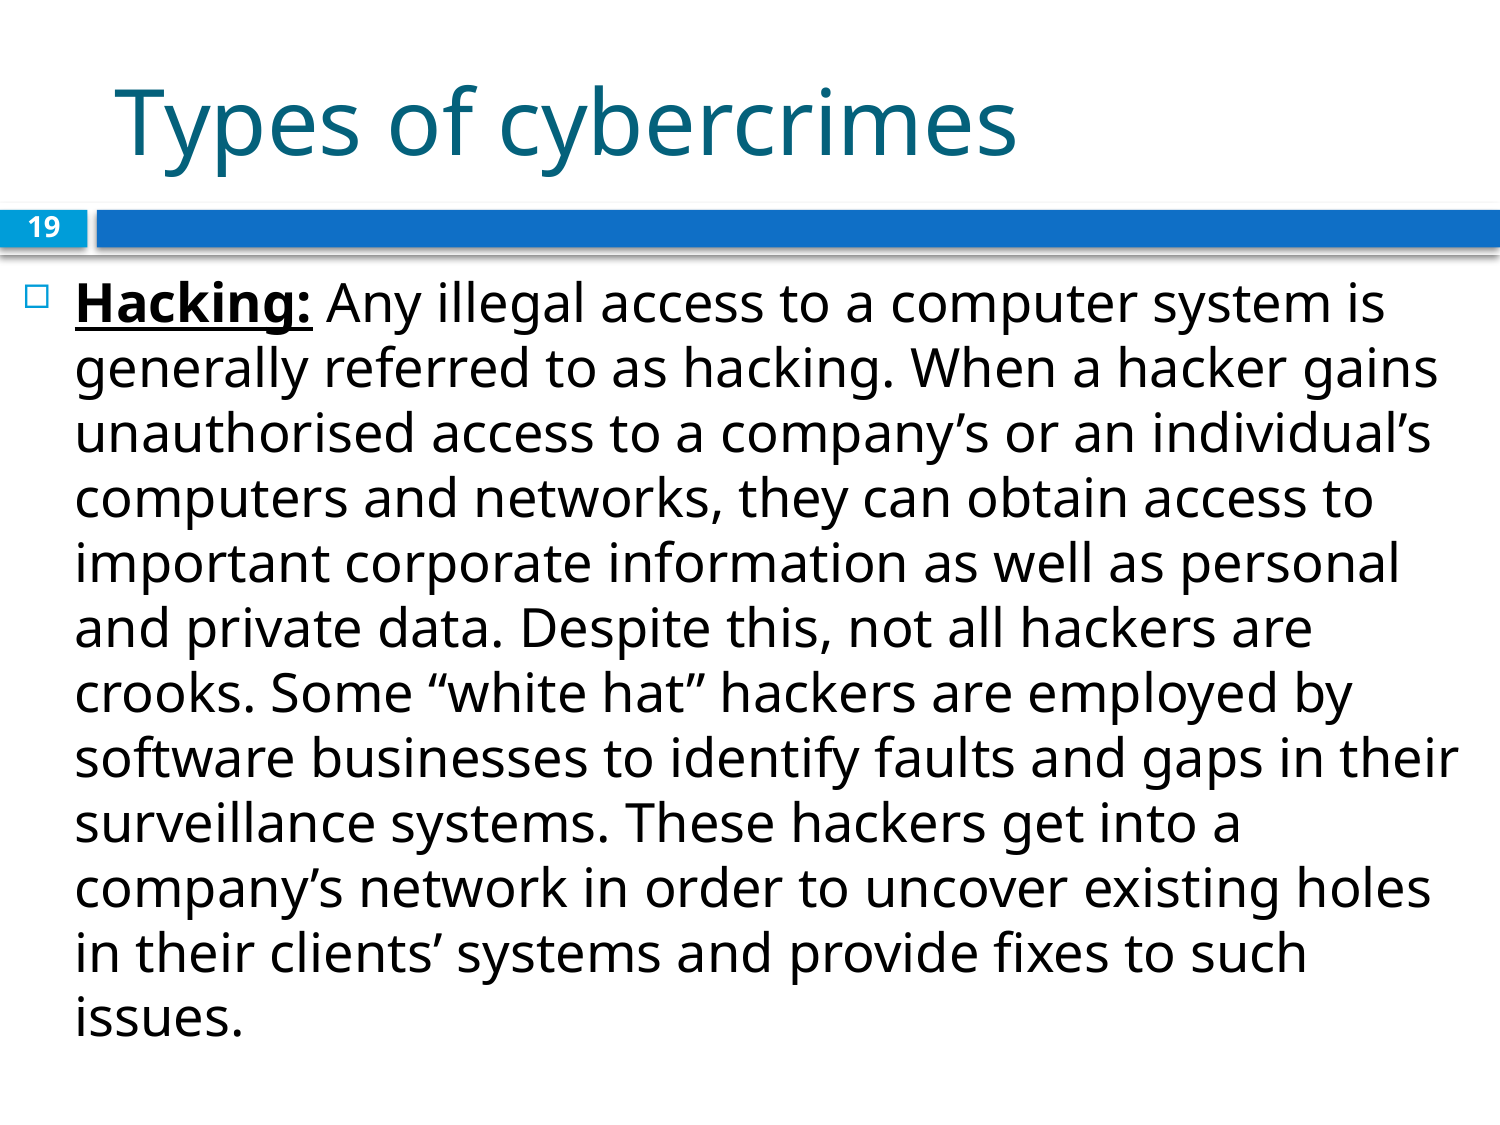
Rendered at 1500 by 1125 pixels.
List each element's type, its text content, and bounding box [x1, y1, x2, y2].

title Types of cybercrimes [99, 37, 1438, 201]
slide_number 19 [0, 208, 88, 249]
list Hacking: Any illegal access to a computer system is generally referred to as hacking. When a hacker gains unauthorised access to a company’s or an individual’s computers and networks, they can obtain access to important corporate information as well as personal and private data. Despite this, not all hackers are crooks. Some “white hat” hackers are employed by software businesses to identify faults and gaps in their surveillance systems. These hackers get into a company’s network in order to uncover existing holes in their clients’ systems and provide fixes to such issues. [6, 260, 1491, 1108]
